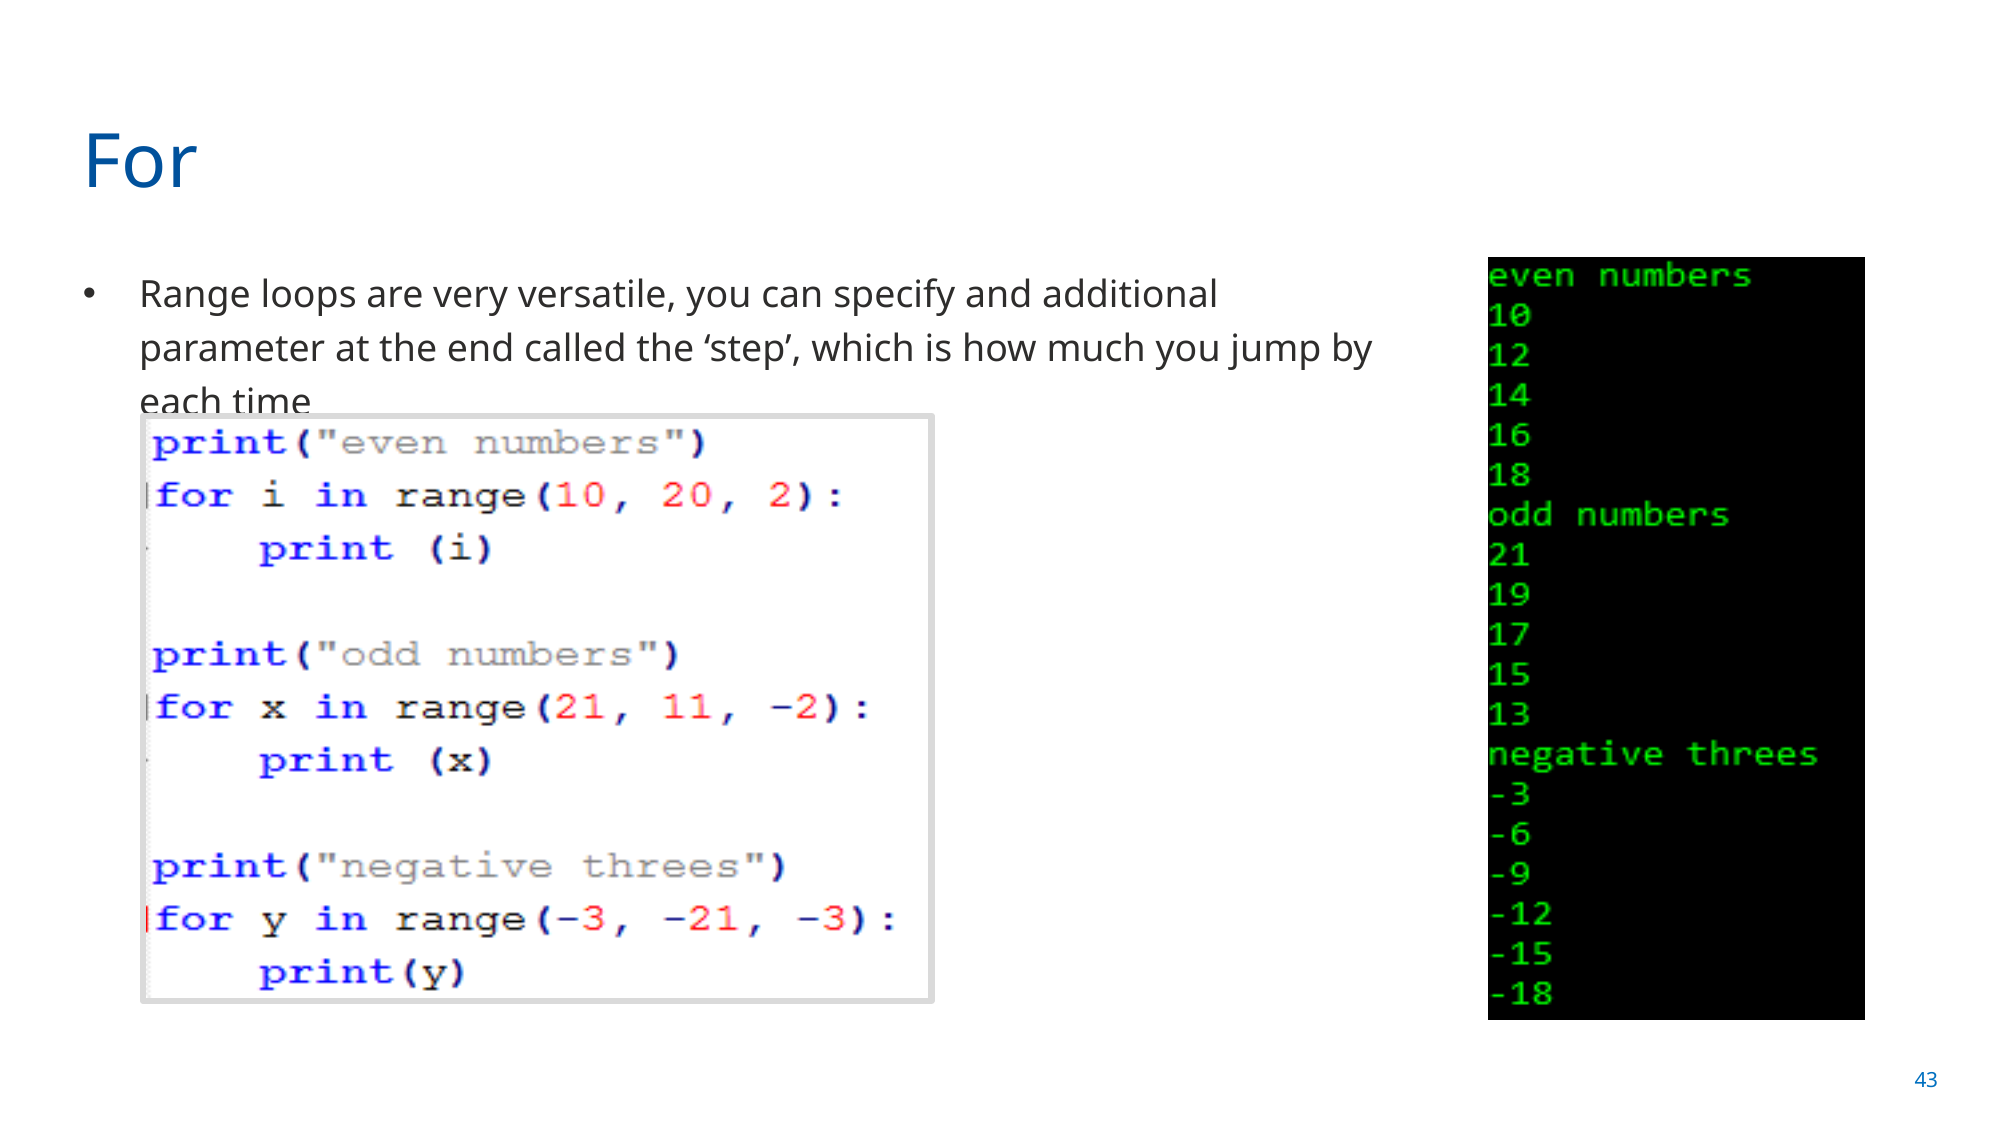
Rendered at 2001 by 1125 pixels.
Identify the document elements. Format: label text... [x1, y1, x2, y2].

list Range loops are very versatile, you can specify and additional parameter at the end called the ‘step’, which is how much you jump by each time [67, 253, 1397, 1000]
title For [67, 20, 1565, 210]
picture [1488, 257, 1865, 1020]
picture [145, 418, 929, 999]
